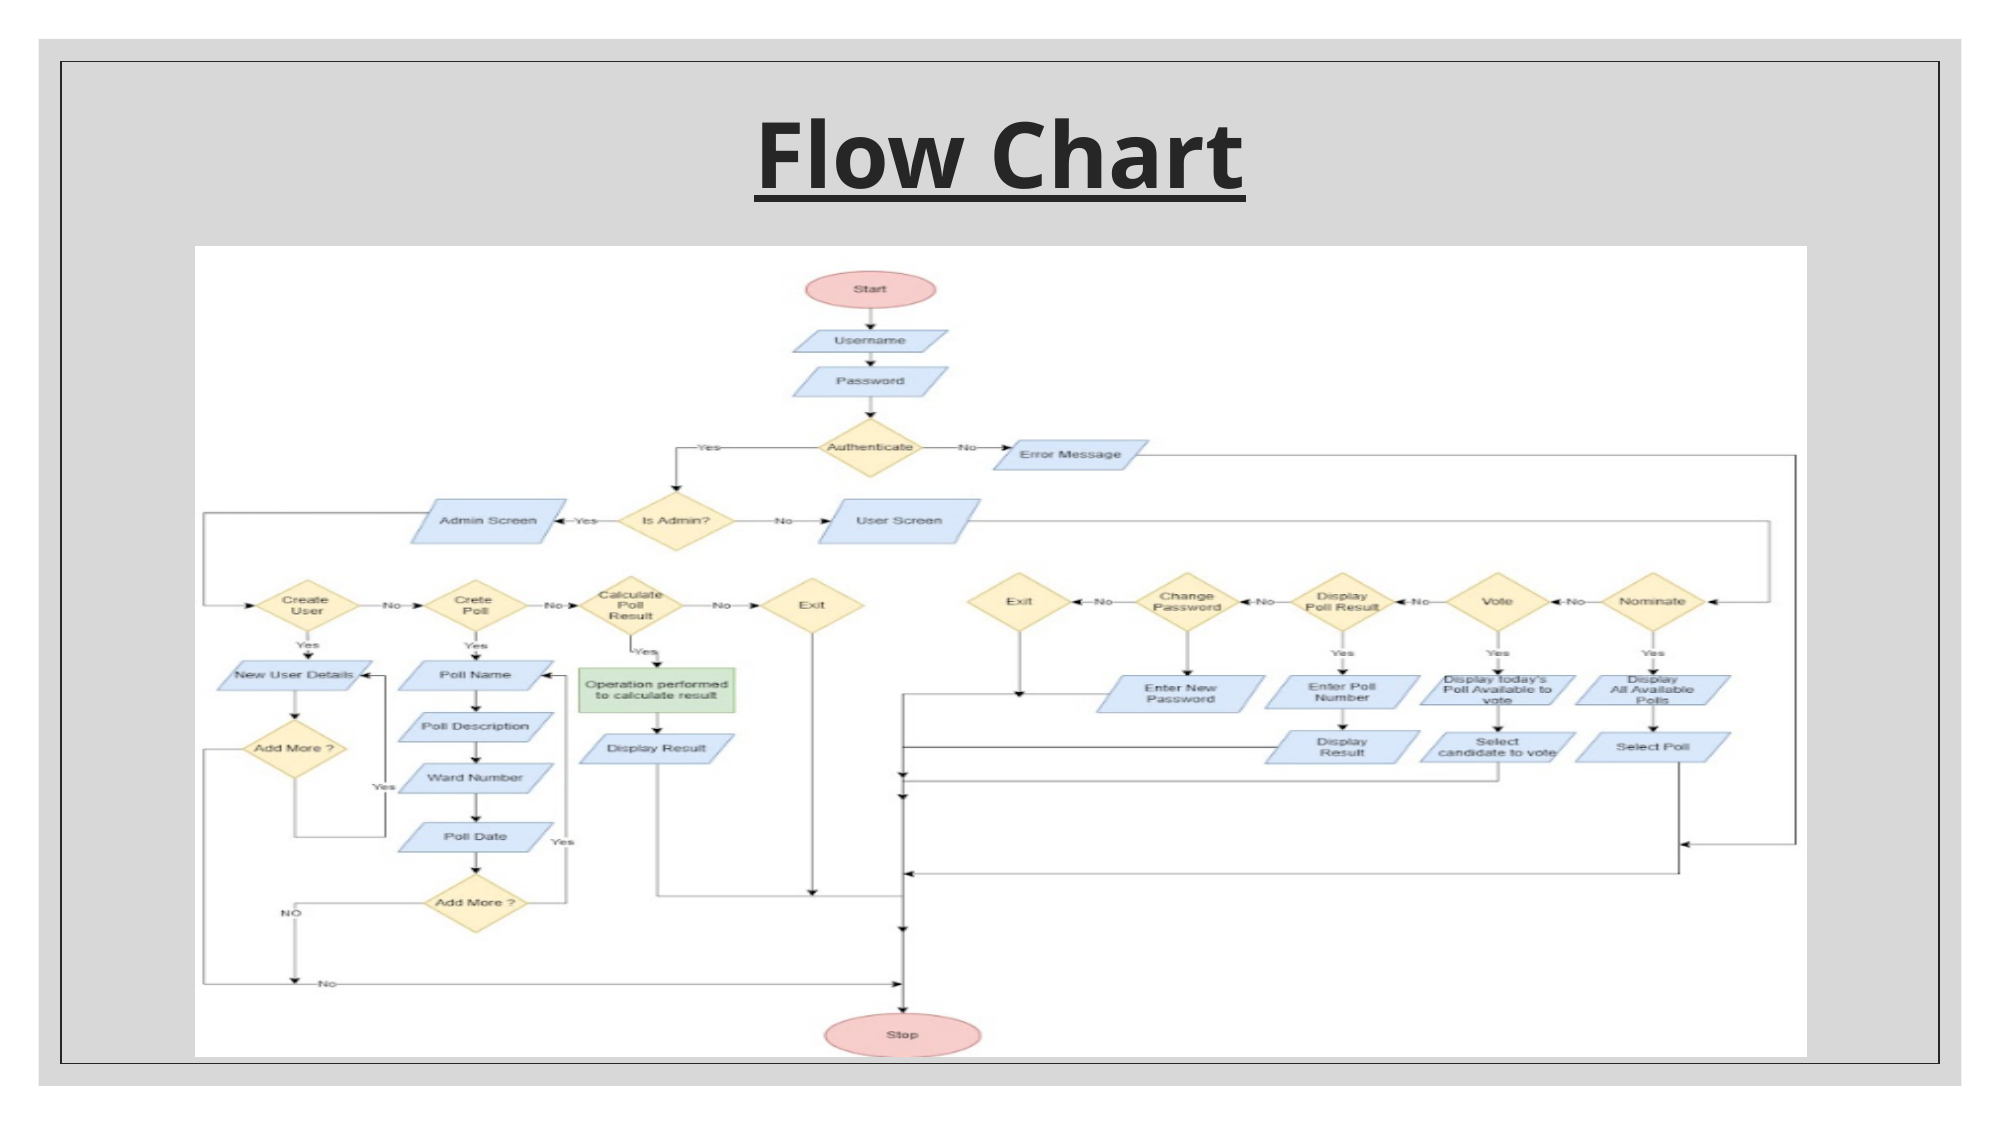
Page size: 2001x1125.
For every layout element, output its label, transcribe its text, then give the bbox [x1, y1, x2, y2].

title Flow Chart [453, 88, 1547, 229]
picture [194, 246, 1807, 1057]
